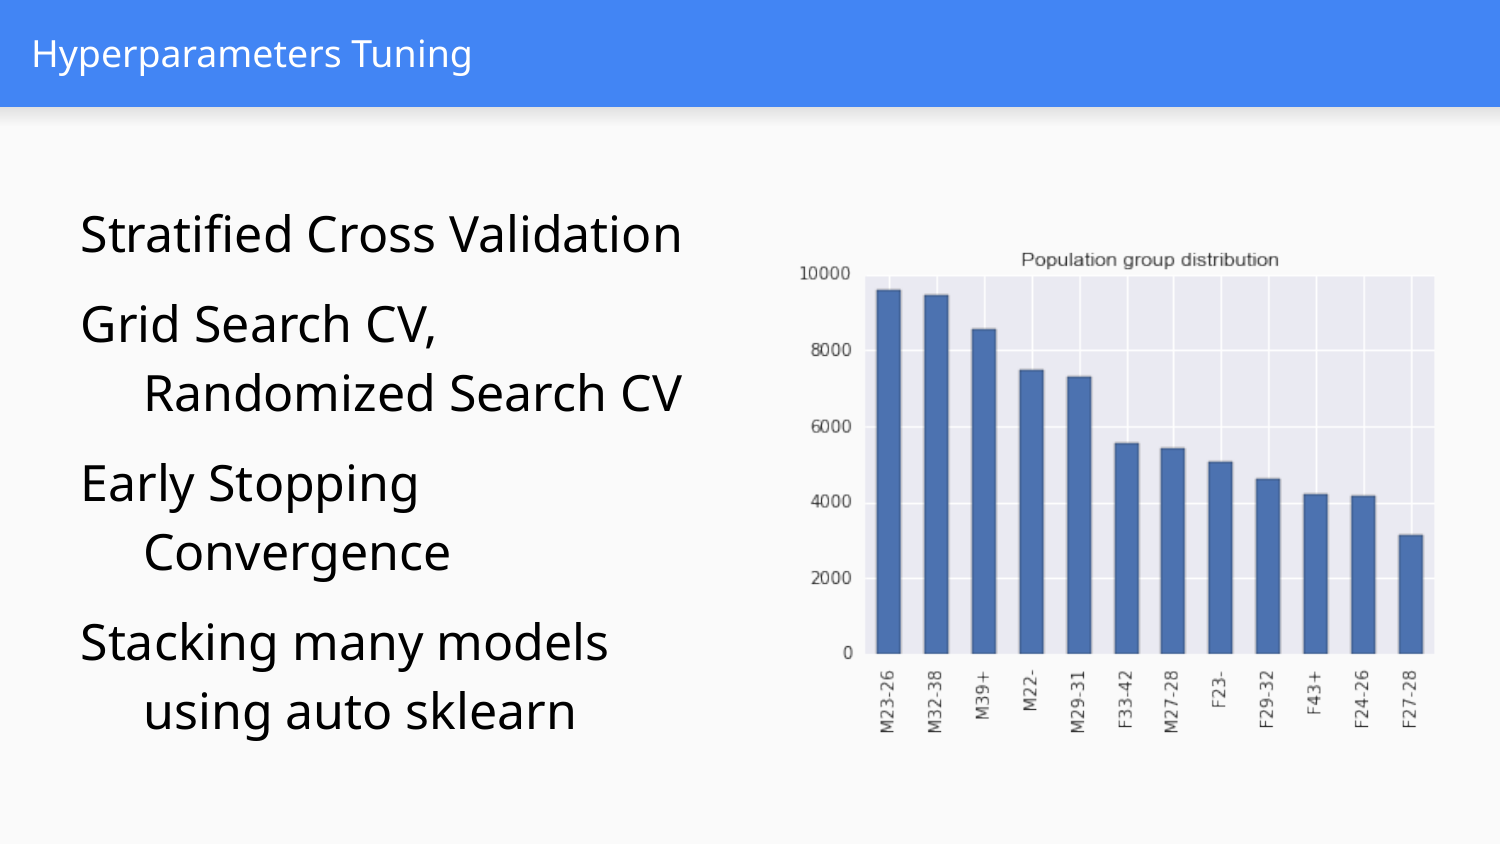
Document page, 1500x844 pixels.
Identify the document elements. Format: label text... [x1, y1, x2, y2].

title Hyperparameters Tuning [16, 2, 1464, 102]
picture [787, 241, 1447, 743]
list Stratified Cross Validation Grid Search CV, Randomized Search CV Early Stopping Convergence Stacking many models using auto sklearn [53, 178, 758, 776]
